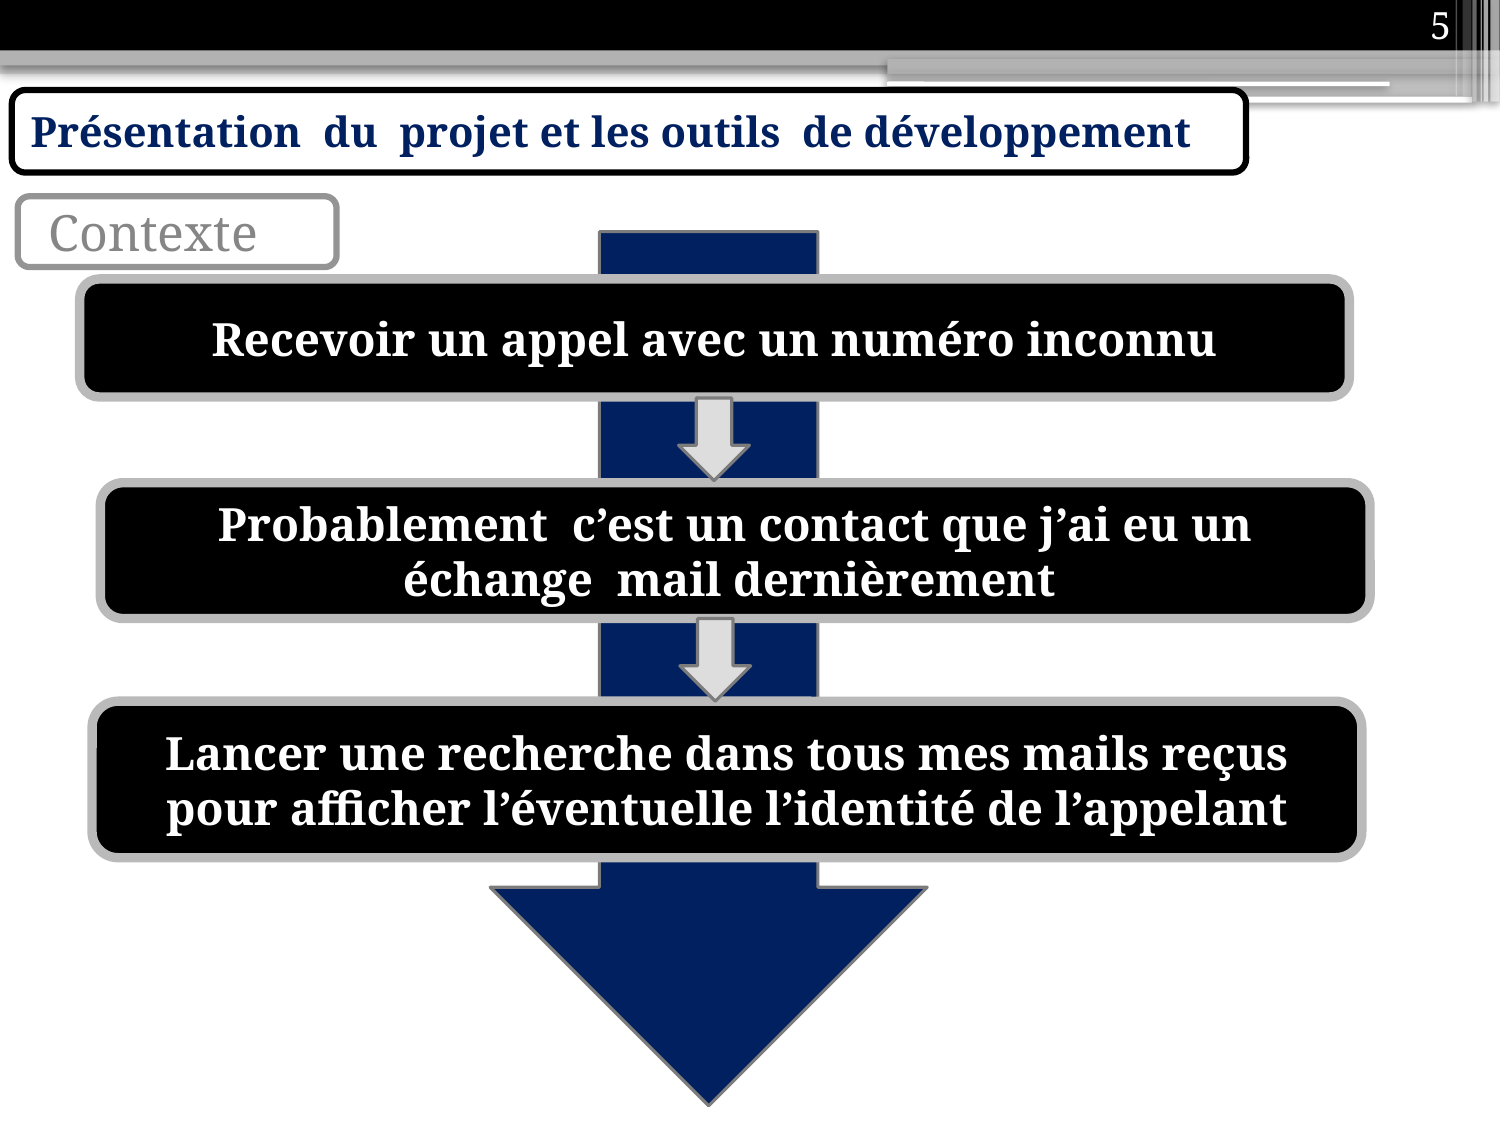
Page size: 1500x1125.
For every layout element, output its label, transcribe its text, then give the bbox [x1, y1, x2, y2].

text_box [721, 621, 820, 699]
text_box [717, 399, 820, 481]
text_box Recevoir un appel avec un numéro inconnu [78, 277, 1351, 399]
text_box [677, 396, 751, 482]
slide_number 5 [1341, 0, 1466, 61]
text_box [597, 230, 820, 277]
text_box [597, 399, 711, 481]
text_box Présentation du projet et les outils de développement [10, 88, 1248, 175]
text_box Contexte [16, 194, 339, 269]
text_box Probablement c’est un contact que j’ai eu un échange mail dernièrement [98, 481, 1372, 621]
text_box [488, 860, 929, 1107]
text_box [597, 621, 709, 699]
text_box Lancer une recherche dans tous mes mails reçus pour afficher l’éventuelle l’identité de l’appelant [90, 699, 1364, 860]
text_box [678, 616, 753, 703]
